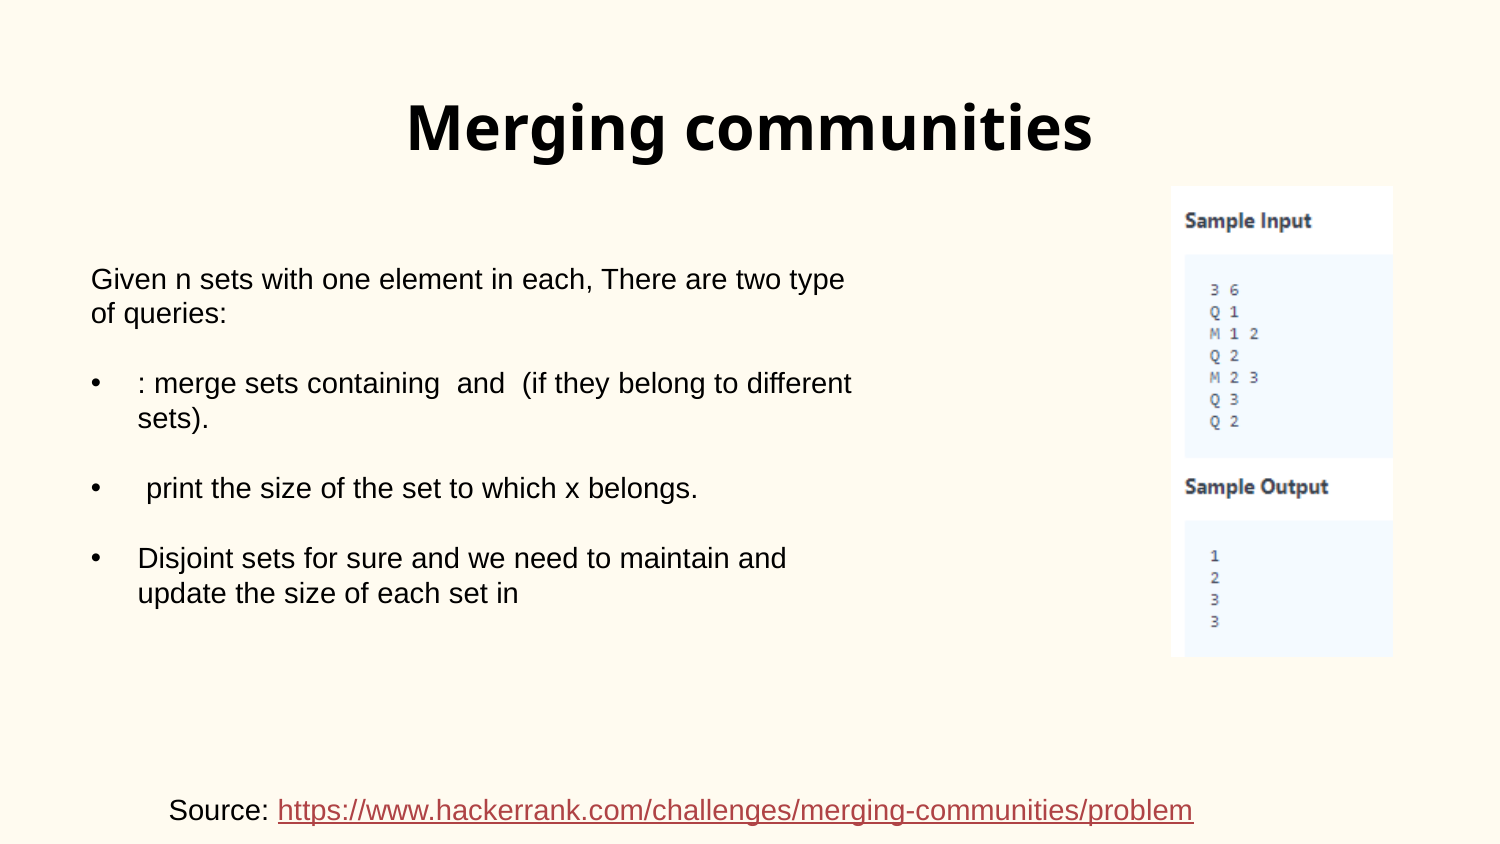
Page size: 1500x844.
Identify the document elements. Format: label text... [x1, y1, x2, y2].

text_box Source: https://www.hackerrank.com/challenges/merging-communities/problem [153, 783, 1210, 844]
title Merging communities [51, 72, 1449, 174]
picture [1171, 186, 1393, 658]
